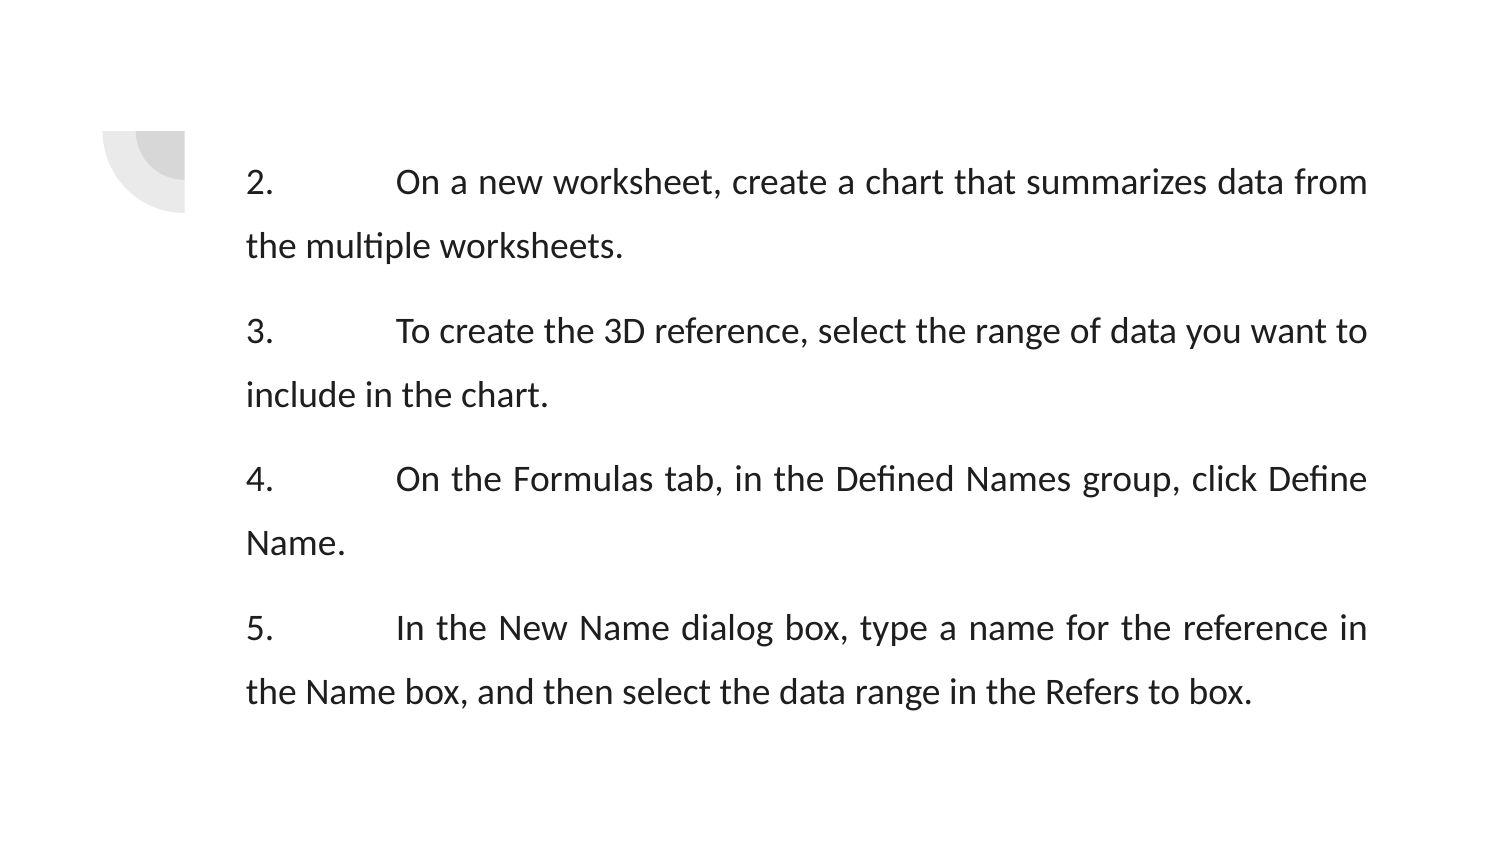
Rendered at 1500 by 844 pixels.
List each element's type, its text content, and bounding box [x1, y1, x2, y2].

list 2. On a new worksheet, create a chart that summarizes data from the multiple worksheets. 3. To create the 3D reference, select the range of data you want to include in the chart. 4. On the Formulas tab, in the Defined Names group, click Define Name. 5. In the New Name dialog box, type a name for the reference in the Name box, and then select the data range in the Refers to box. [230, 123, 1385, 769]
